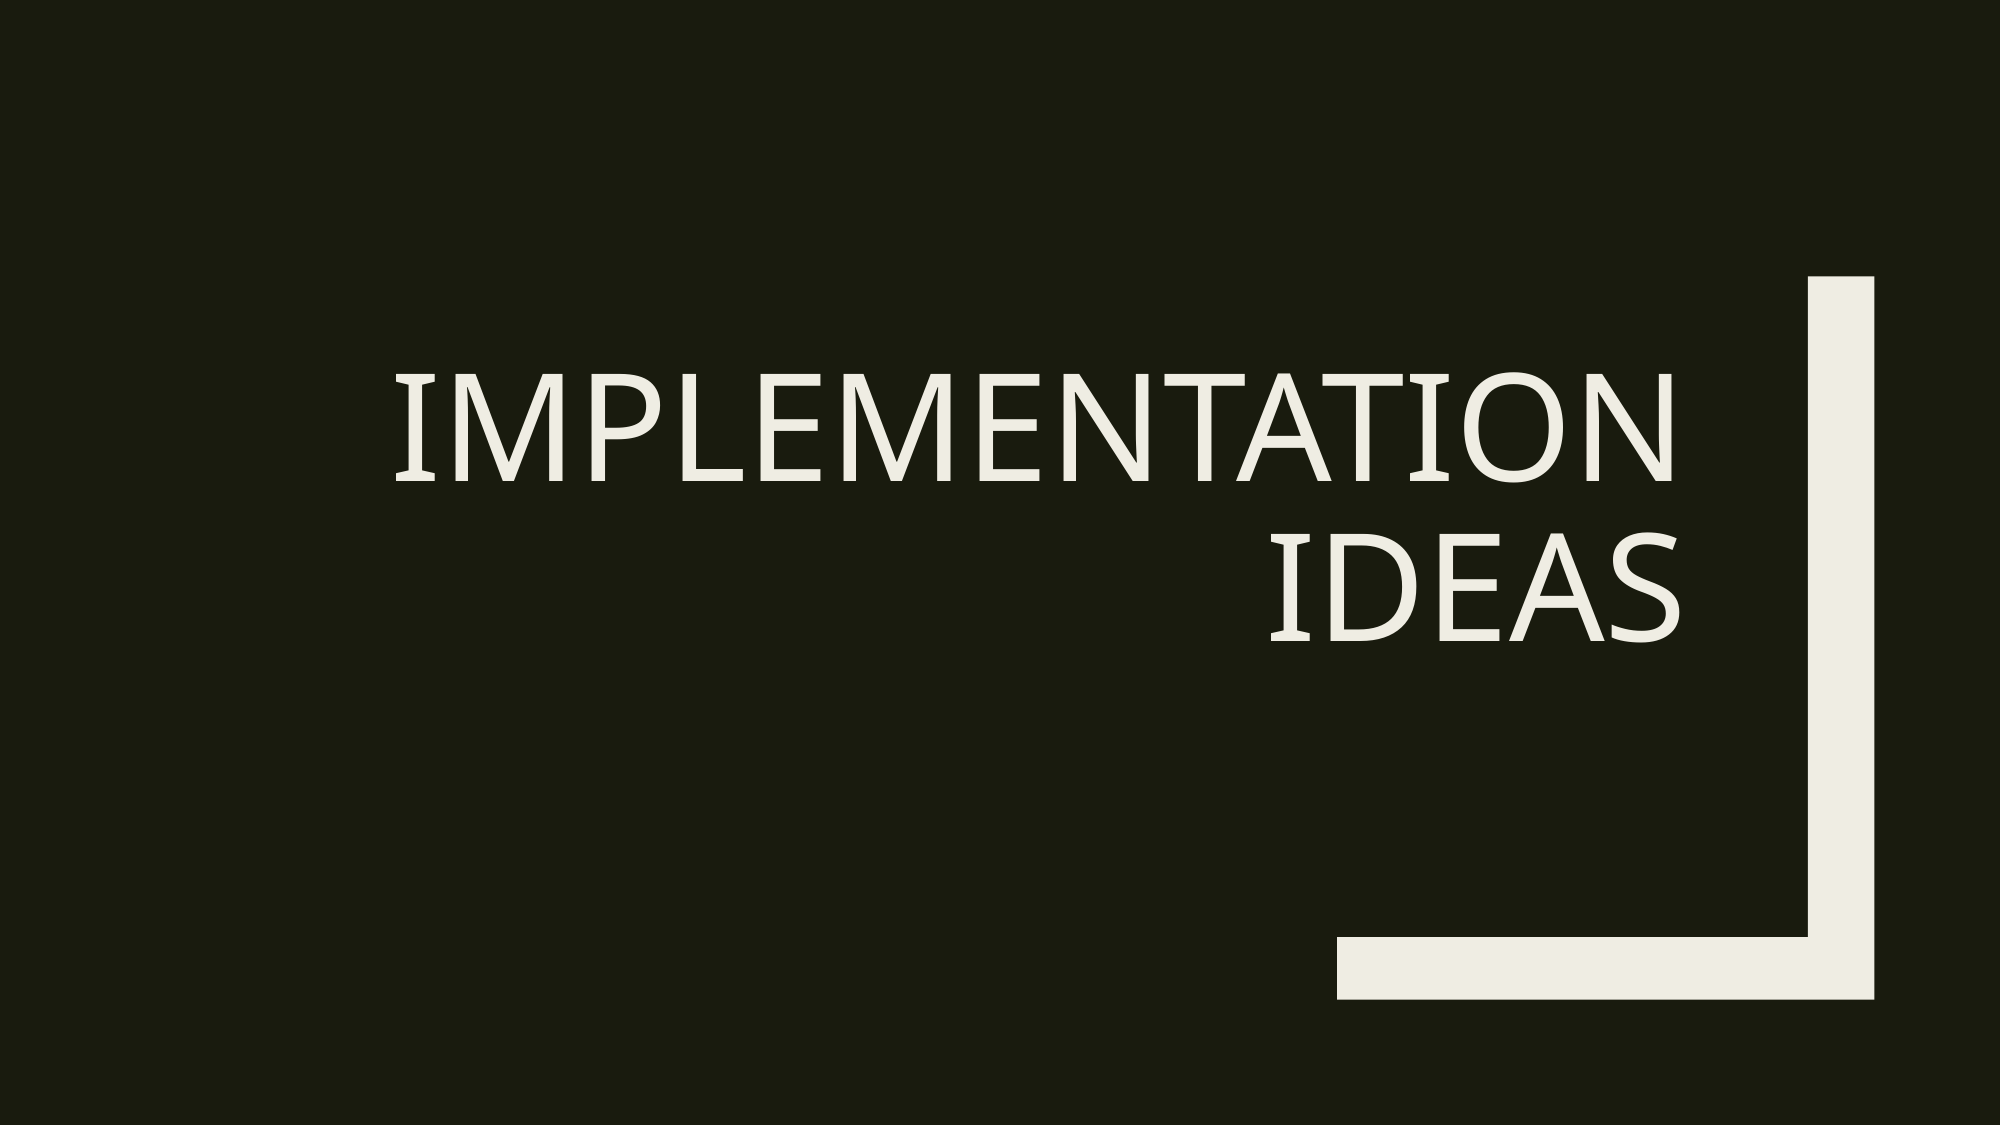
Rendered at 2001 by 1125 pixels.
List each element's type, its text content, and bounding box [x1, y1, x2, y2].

title Implementation ideas [125, 213, 1703, 682]
